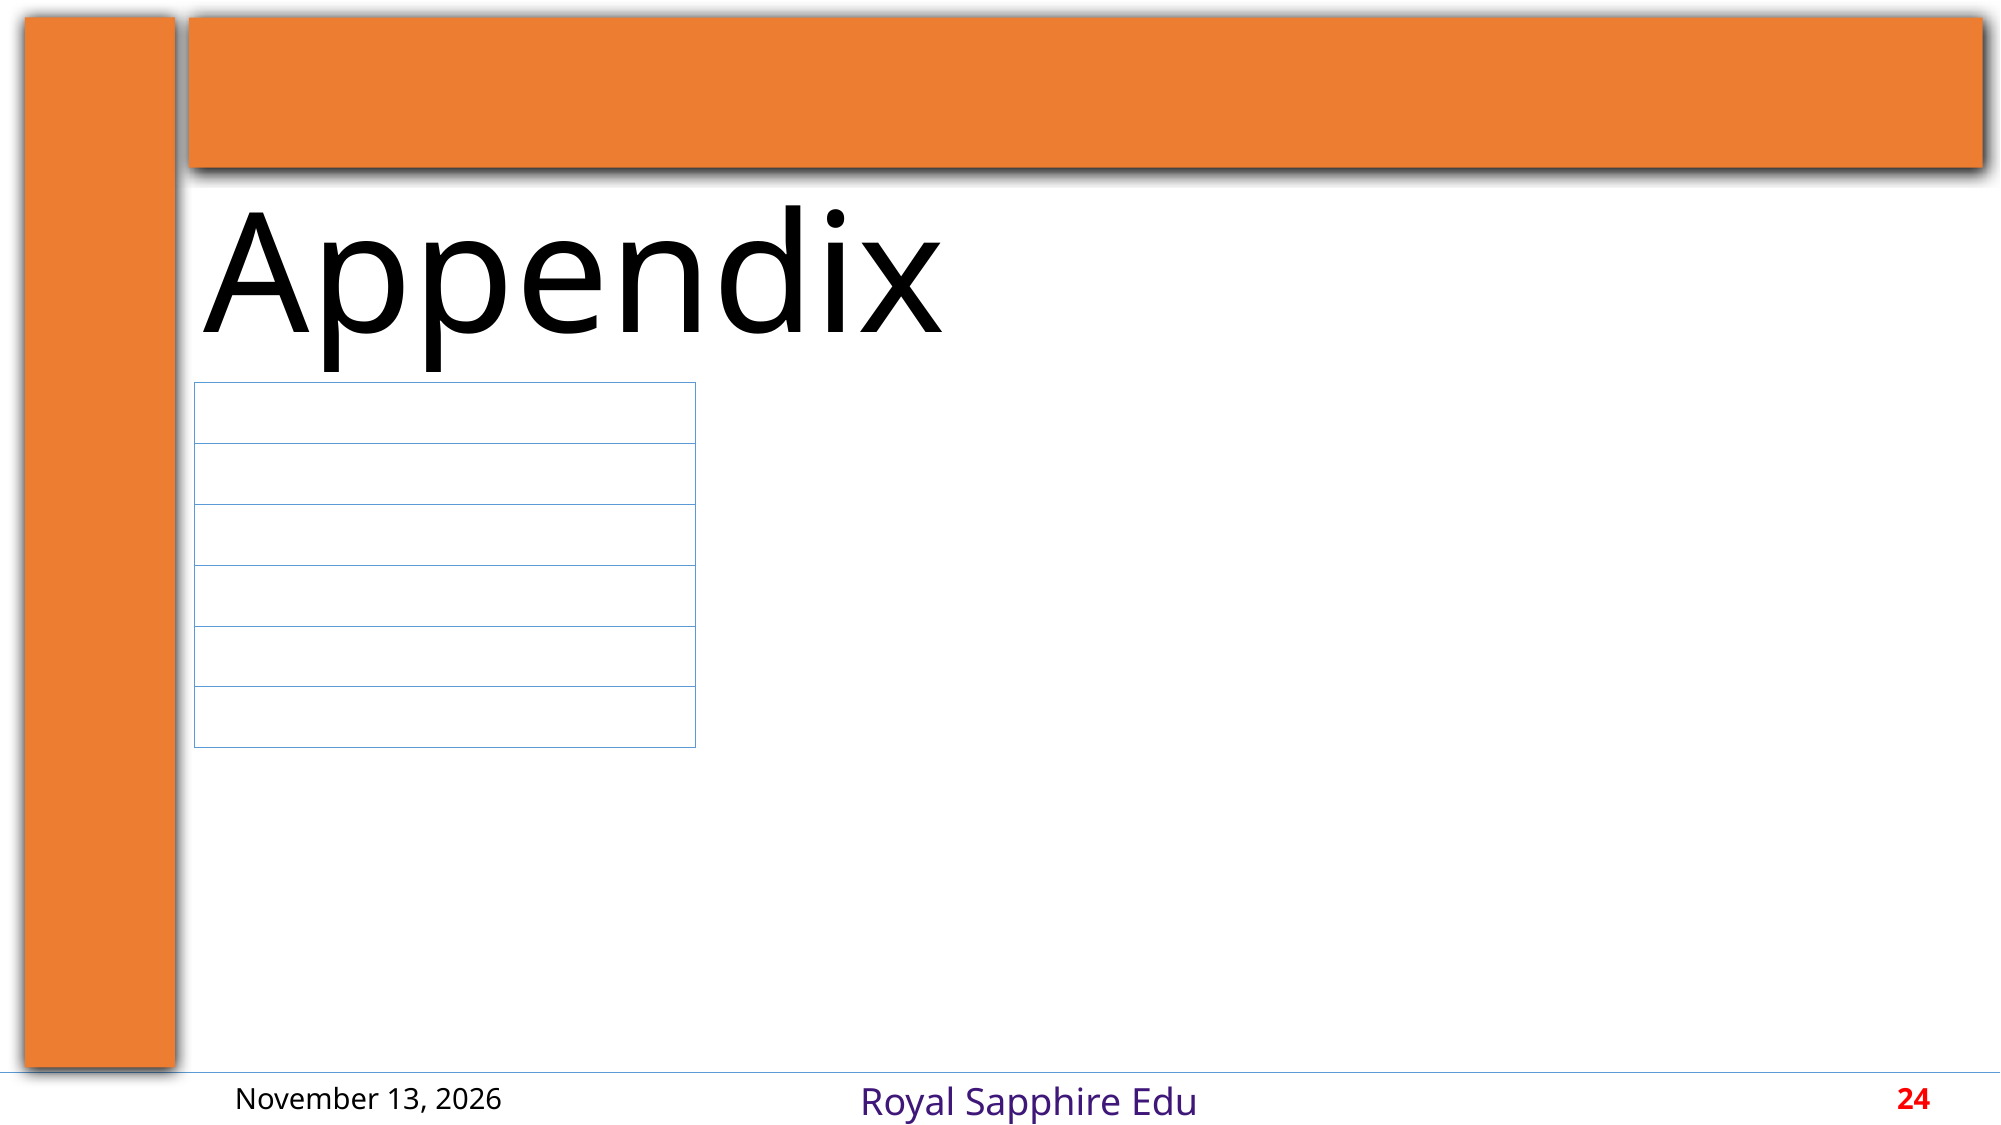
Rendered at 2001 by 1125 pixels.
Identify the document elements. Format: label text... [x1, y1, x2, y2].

table_cell [195, 648, 695, 713]
table_cell [195, 449, 695, 514]
table_cell [195, 714, 695, 779]
table_cell [195, 581, 695, 647]
table_header [195, 383, 695, 448]
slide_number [220, 1072, 671, 1115]
slide_number 24 [1495, 1072, 1946, 1115]
table_cell [195, 515, 695, 580]
